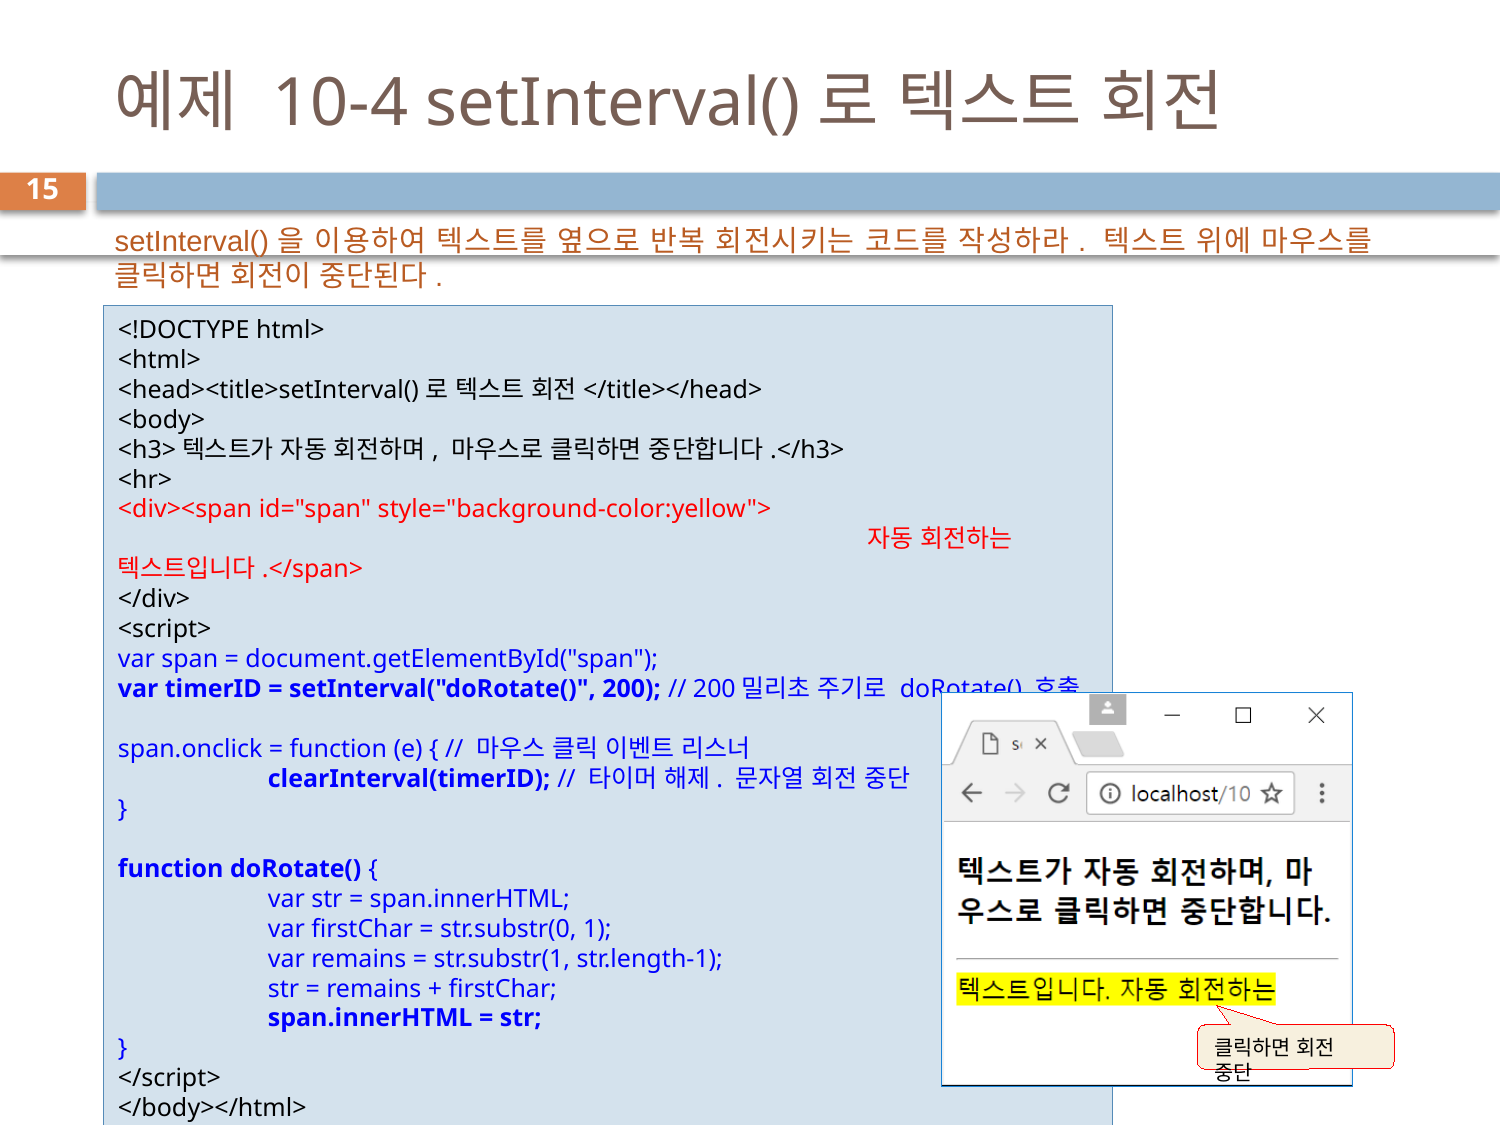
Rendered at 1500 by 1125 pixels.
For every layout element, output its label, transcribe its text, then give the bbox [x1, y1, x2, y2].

picture [940, 692, 1353, 1087]
text_box 클릭하면 회전 중단 [1358, 1024, 1395, 1069]
text_box <!DOCTYPE html> <html> <head><title>setInterval()로 텍스트 회전</title></head> <body> <h3>텍스트가 자동 회전하며, 마우스로 클릭하면 중단합니다.</h3> <hr> <div><span id="span" style="background-color:yellow"> 자동 회전하는 텍스트입니다.</span> </div> <script> var span = document.getElementById("span"); var timerID = setInterval("doRotate()", 200); // 200밀리초 주기로 doRotate() 호출 span.onclick = function (e) { // 마우스 클릭 이벤트 리스너 clearInterval(timerID); // 타이머 해제. 문자열 회전 중단 } function doRotate() { var str = span.innerHTML; var firstChar = str.substr(0, 1); var remains = str.substr(1, str.length-1); str = remains + firstChar; span.innerHTML = str; } </script> </body></html> [103, 305, 1113, 1125]
slide_number 15 [0, 170, 87, 211]
title 예제 10-4 setInterval()로 텍스트 회전 [99, 37, 1438, 161]
text_box setInterval()을 이용하여 텍스트를 옆으로 반복 회전시키는 코드를 작성하라. 텍스트 위에 마우스를 클릭하면 회전이 중단된다. [99, 214, 1388, 300]
